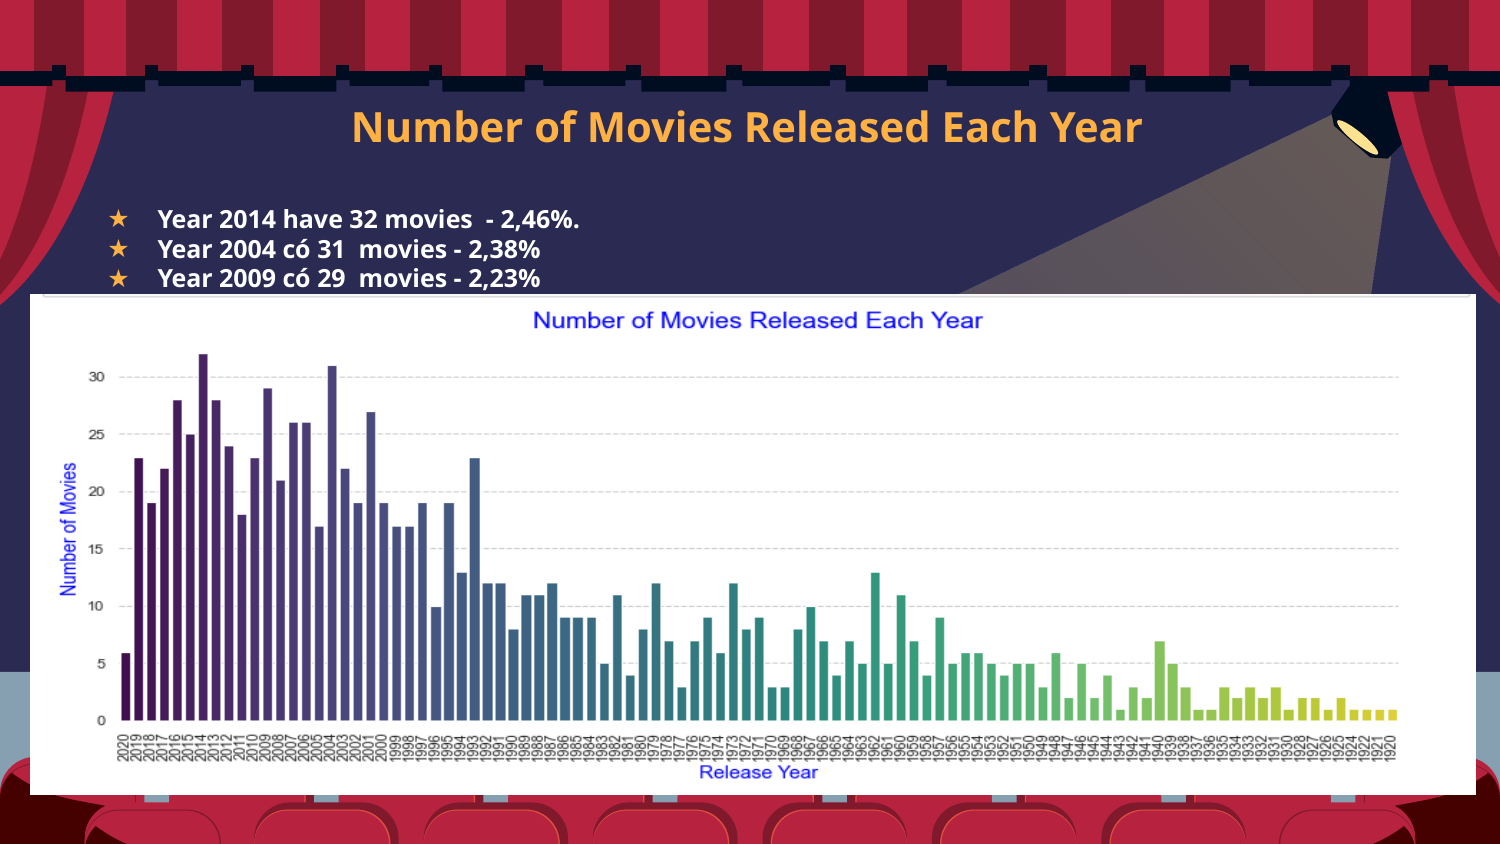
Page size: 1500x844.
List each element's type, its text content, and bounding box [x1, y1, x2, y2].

list Year 2014 have 32 movies - 2,46%. Year 2004 có 31 movies - 2,38% Year 2009 có 29 movies - 2,23% [67, 188, 1500, 299]
title Number of Movies Released Each Year [115, 85, 1379, 163]
picture [30, 294, 1476, 795]
